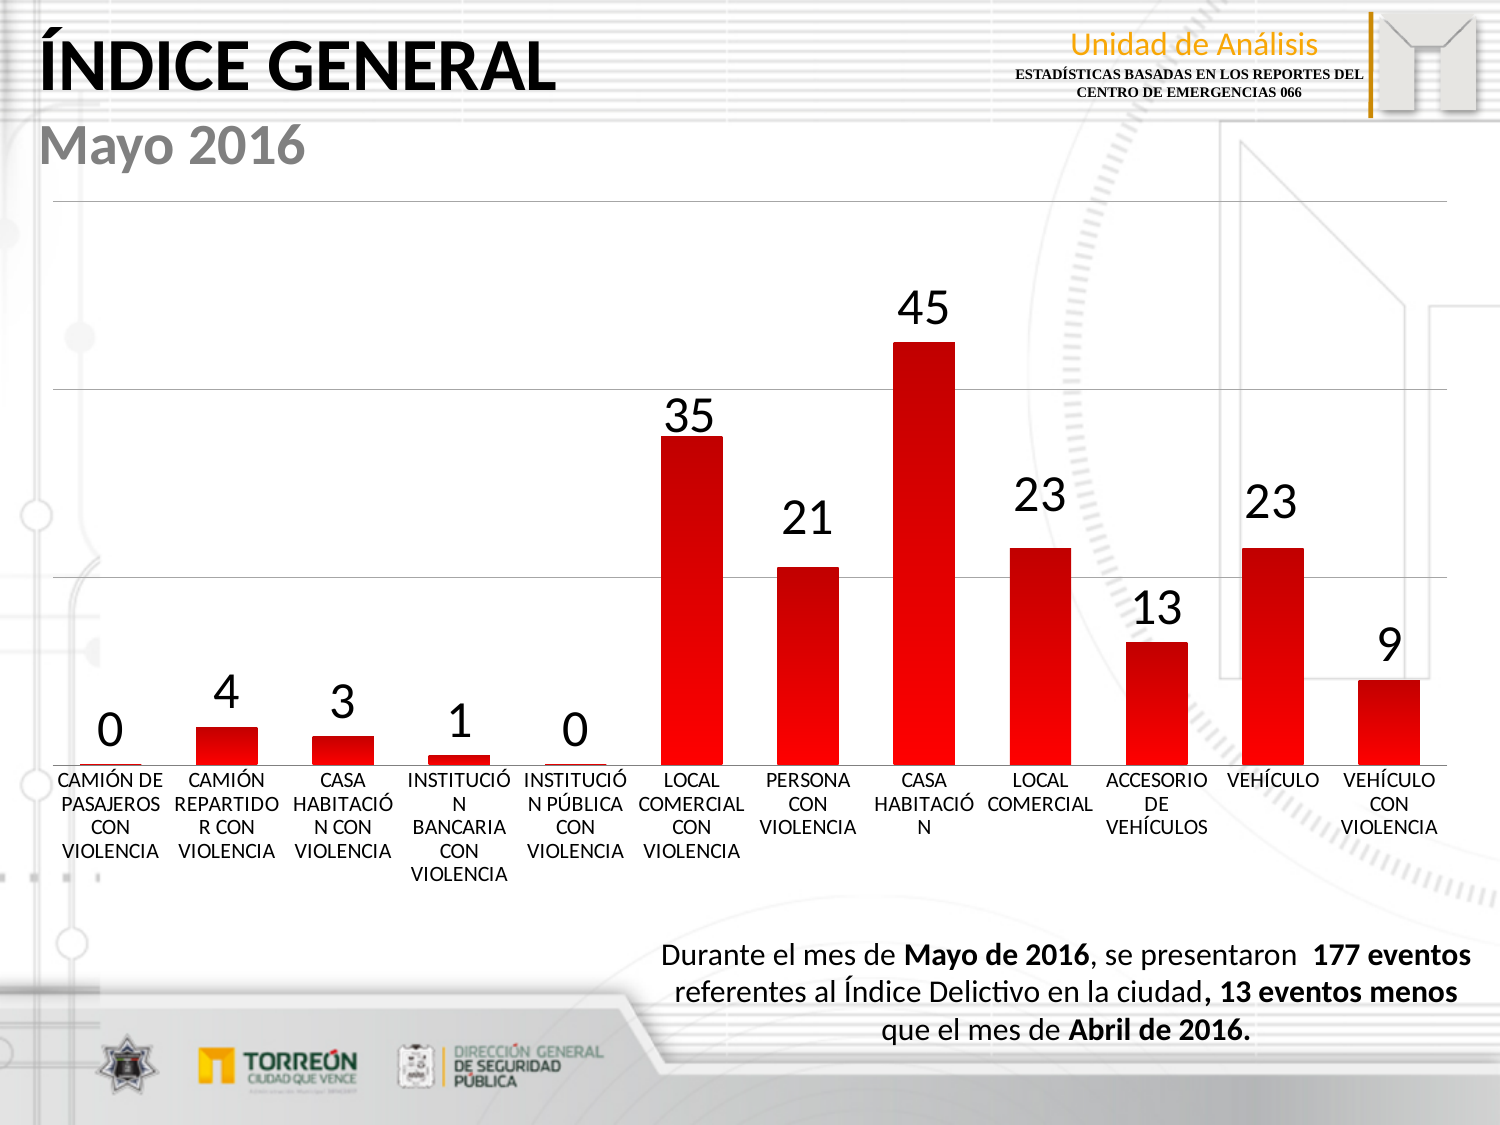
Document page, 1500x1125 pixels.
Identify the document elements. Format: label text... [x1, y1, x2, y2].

chart [23, 187, 1477, 903]
text_box Durante el mes de Mayo de 2016, se presentaron 177 eventos referentes al Índice Delictivo en la ciudad, 13 eventos menos que el mes de Abril de 2016. [644, 925, 1489, 1055]
text_box ÍNDICE GENERAL Mayo 2016 [23, 8, 657, 184]
picture [0, 0, 1500, 1125]
